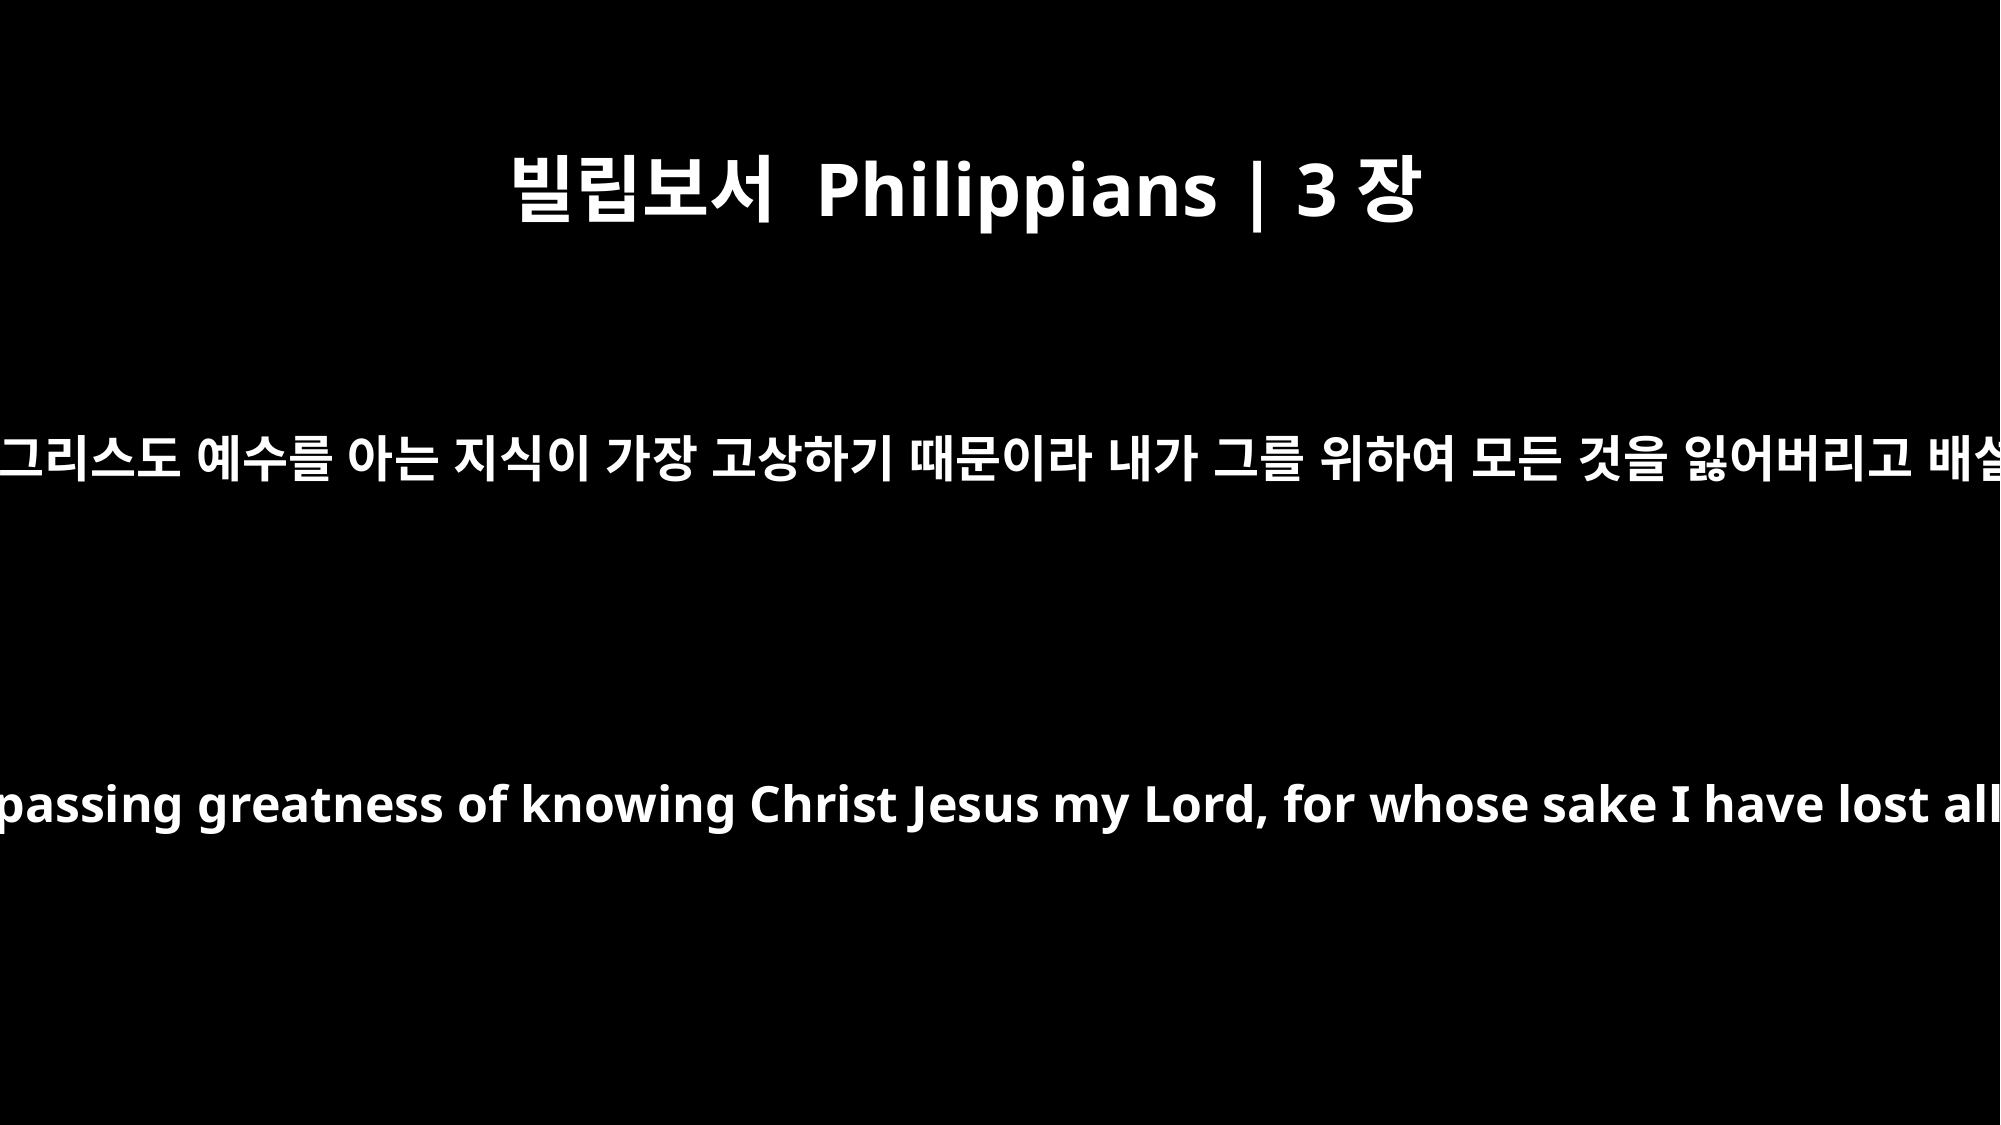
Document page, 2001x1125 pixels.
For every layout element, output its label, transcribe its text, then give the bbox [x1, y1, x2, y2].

text_box What is more, I consider everything a loss compared to the surpassing greatness of knowing Christ Jesus my Lord, for whose sake I have lost all things. I consider them rubbish, that I may gain Christ [0, 764, 2000, 840]
text_box 8 또한 모든 것을 해로 여김은 내 주 그리스도 예수를 아는 지식이 가장 고상하기 때문이라 내가 그를 위하여 모든 것을 잃어버리고 배설물로 여김은 그리스도를 얻고 [0, 359, 2000, 495]
text_box 빌립보서 Philippians | 3장 [493, 136, 1439, 239]
